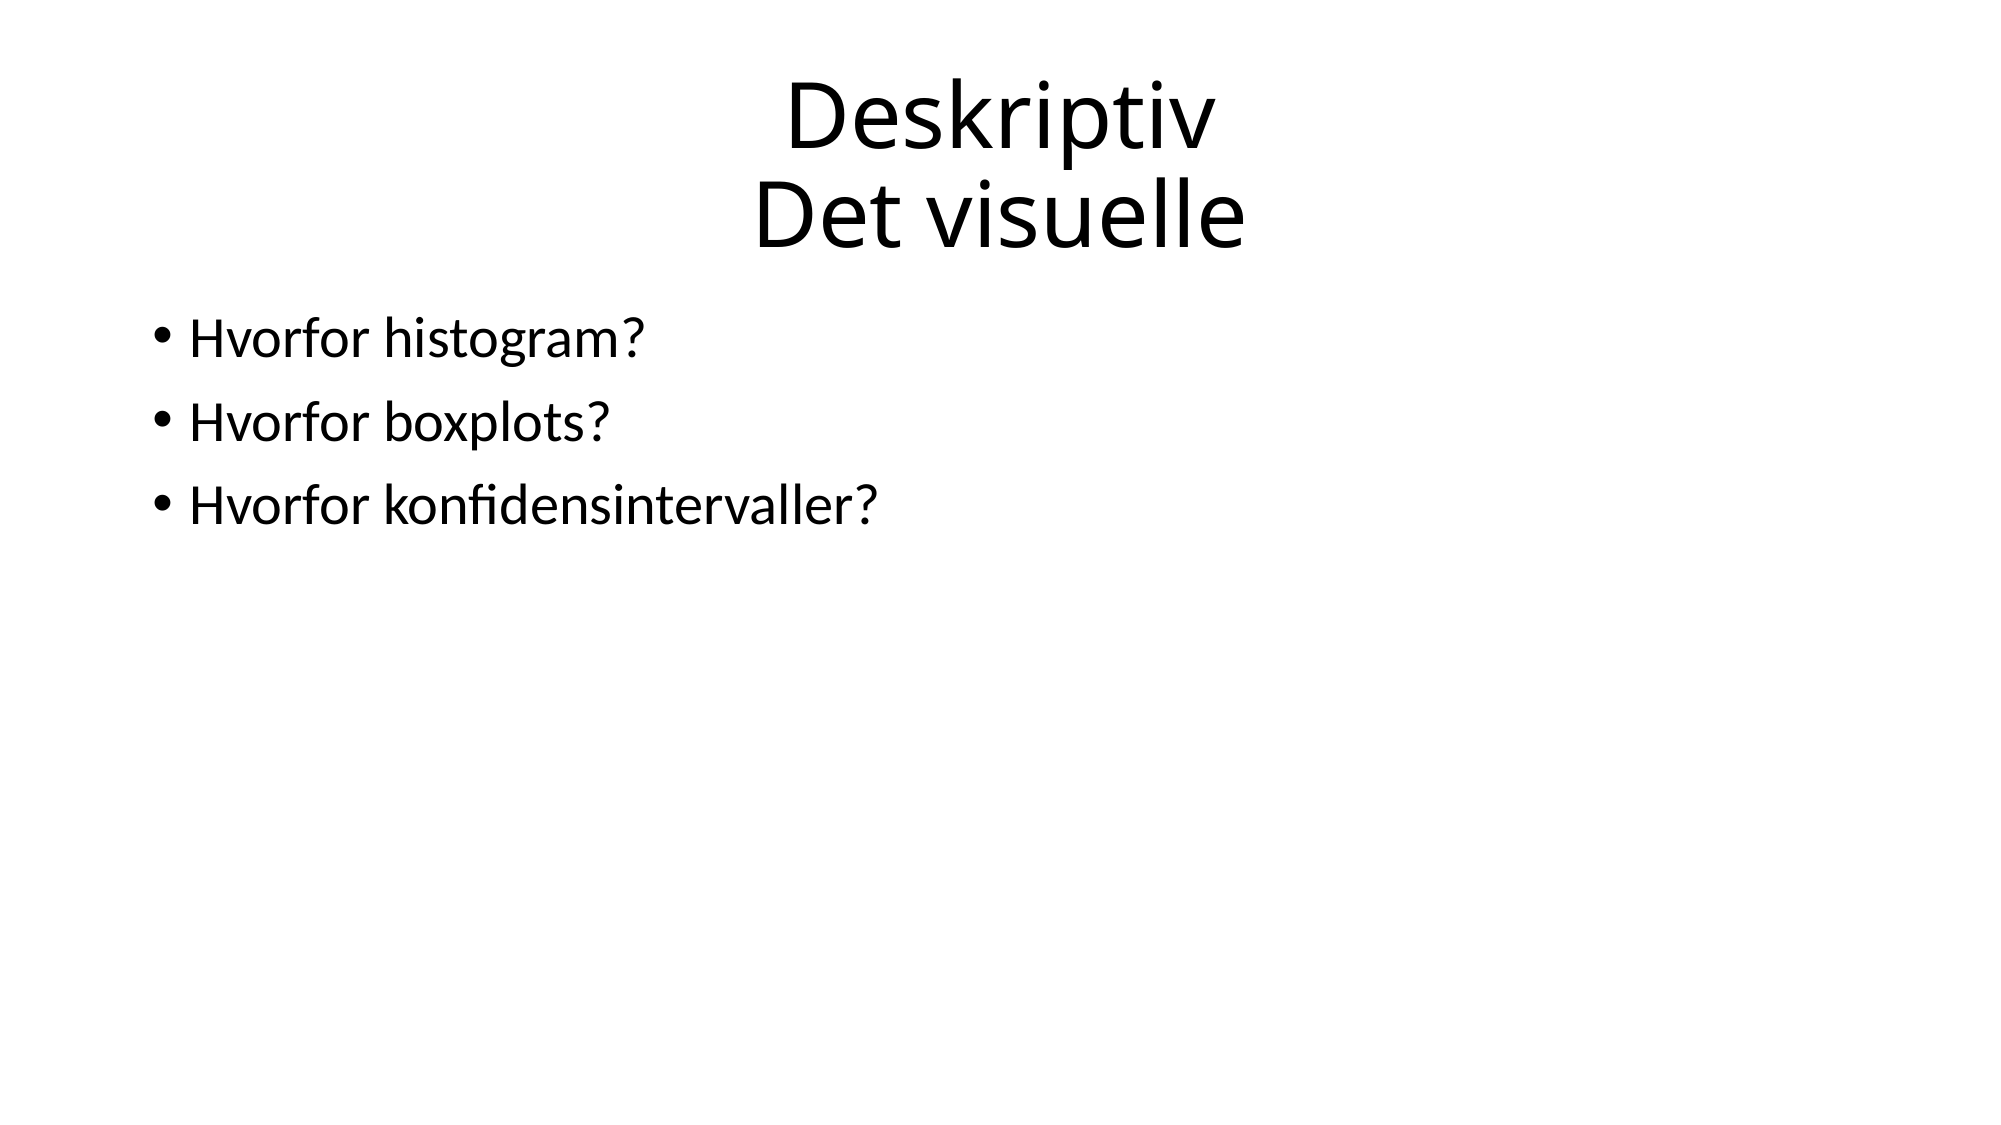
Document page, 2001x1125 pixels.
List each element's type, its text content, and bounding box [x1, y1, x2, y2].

list Hvorfor histogram? Hvorfor boxplots? Hvorfor konfidensintervaller? [137, 299, 1863, 1014]
title Deskriptiv Det visuelle [137, 59, 1863, 278]
